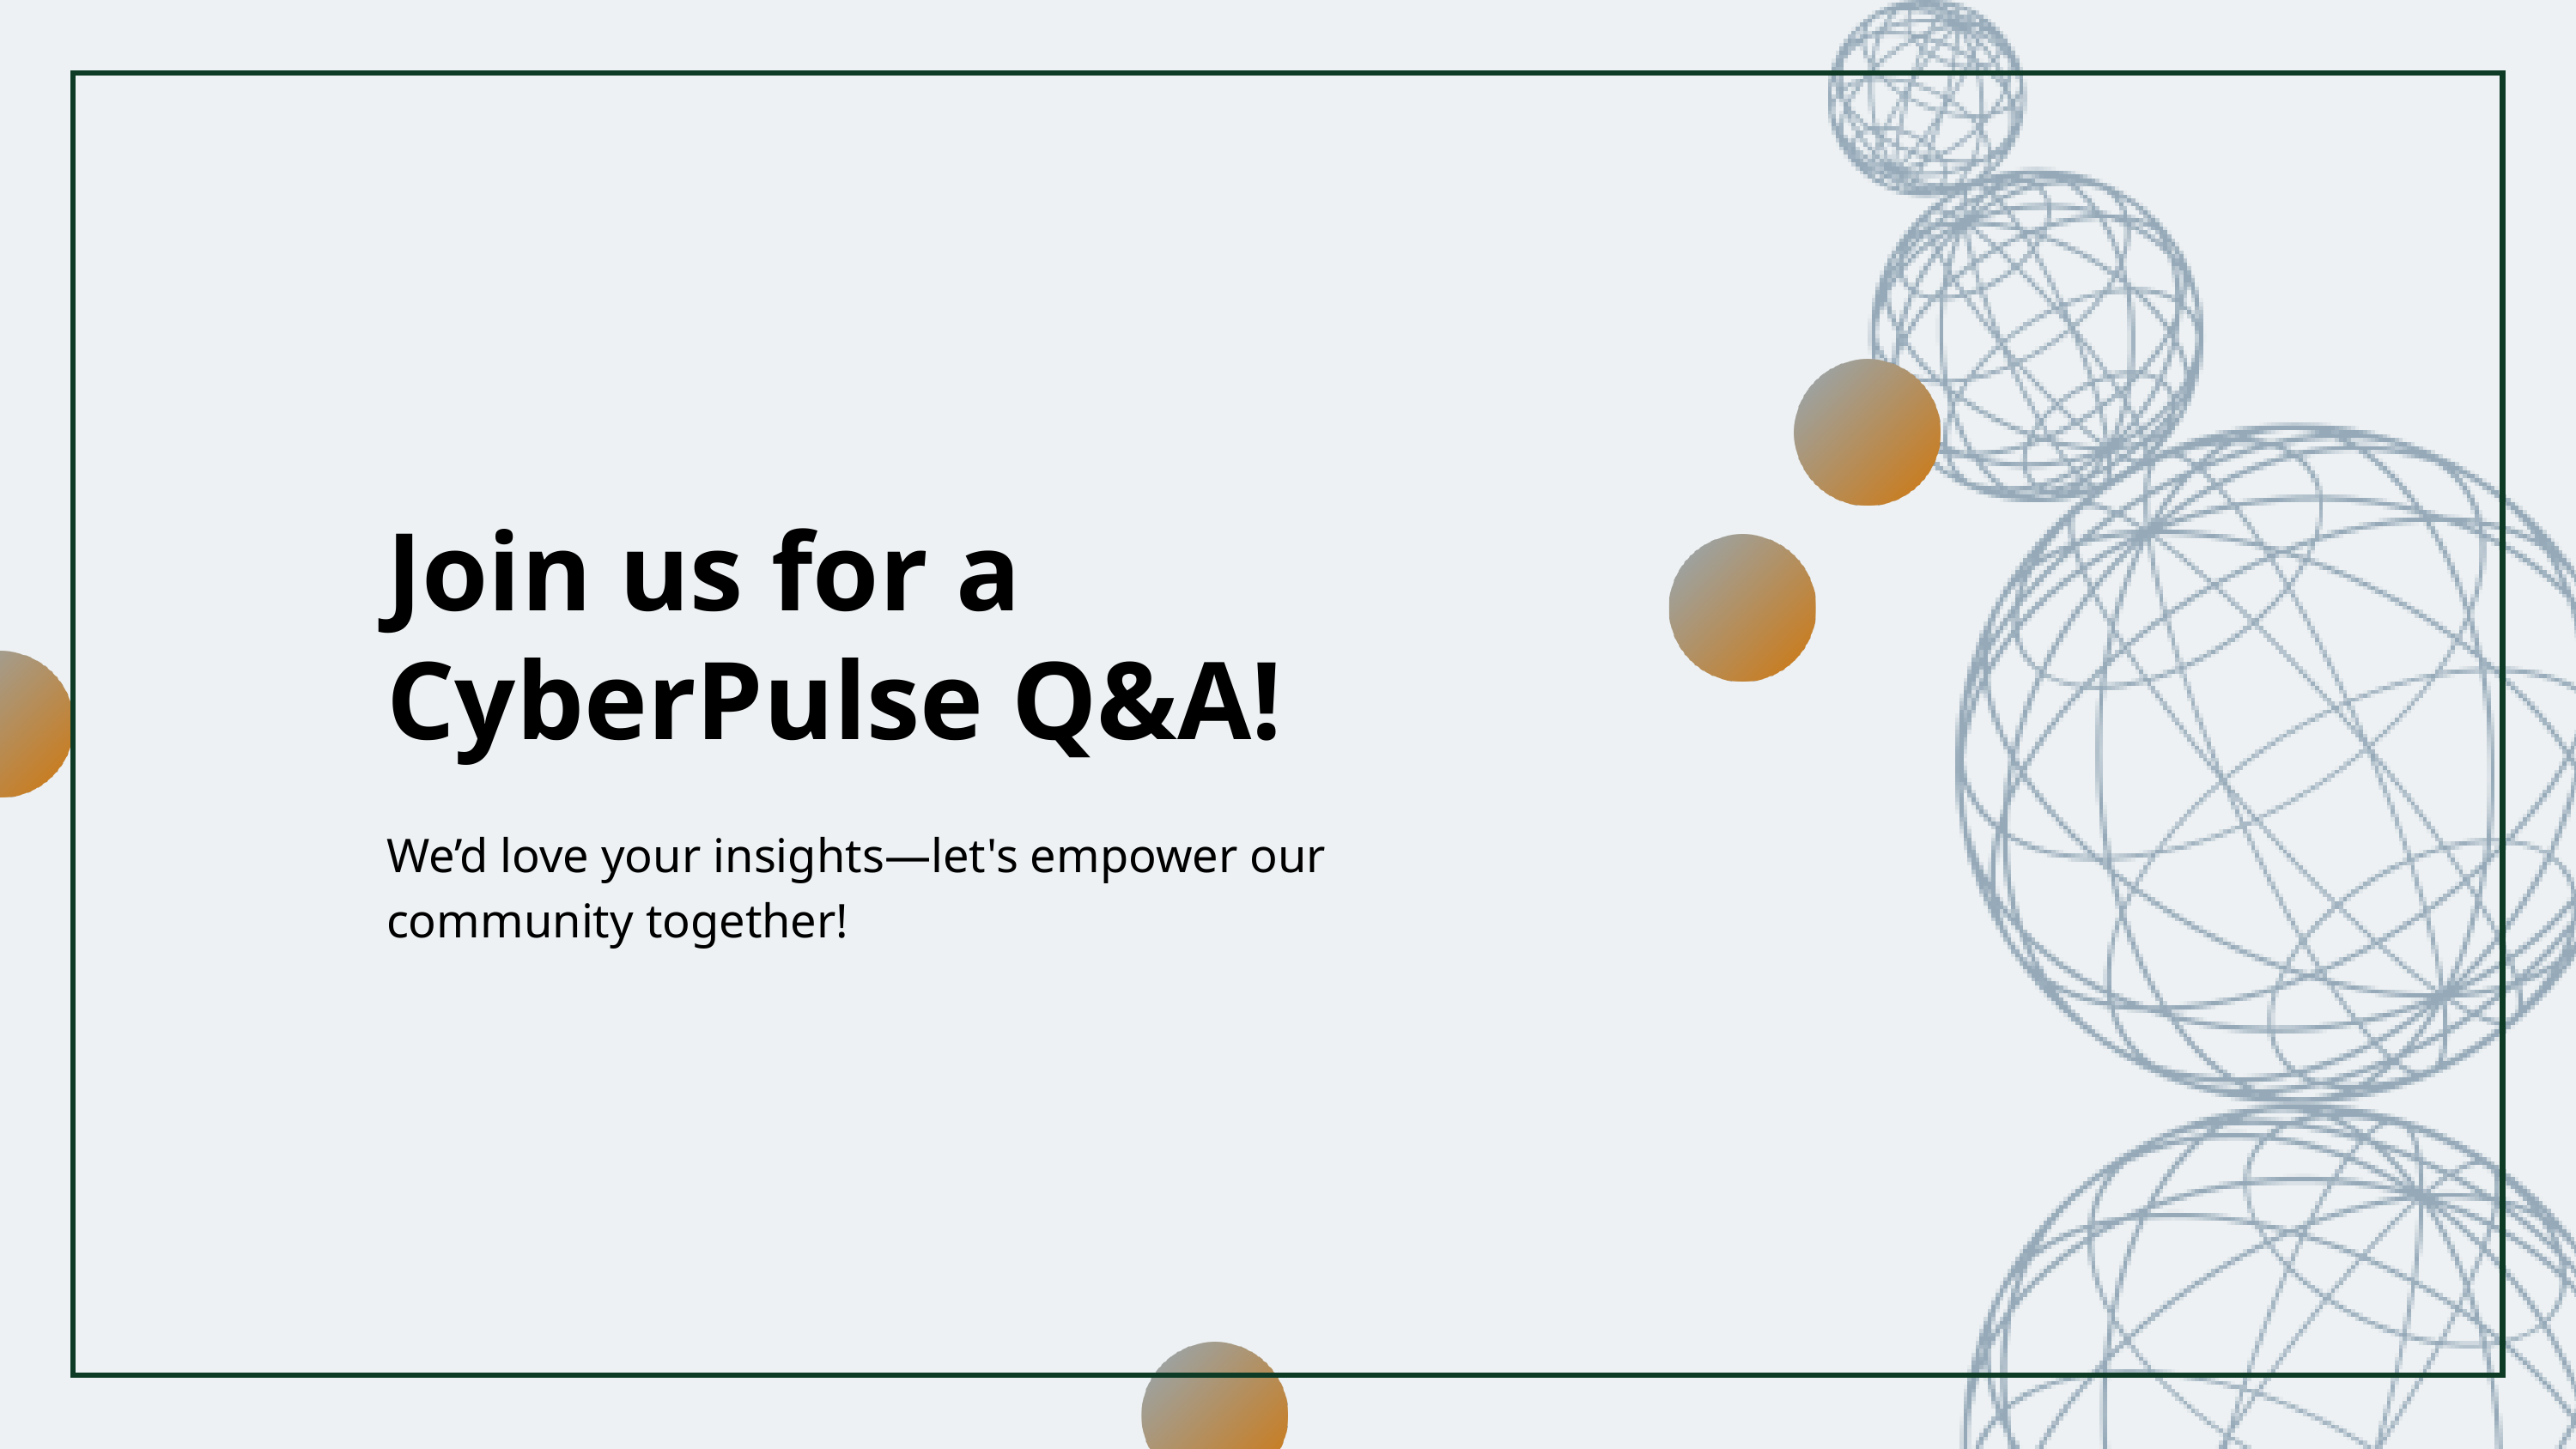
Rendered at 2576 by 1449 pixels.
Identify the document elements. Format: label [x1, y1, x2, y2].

text_box [0, 651, 67, 798]
text_box [1828, 0, 2576, 1449]
text_box [1141, 1383, 1289, 1449]
text_box [73, 73, 2503, 1376]
